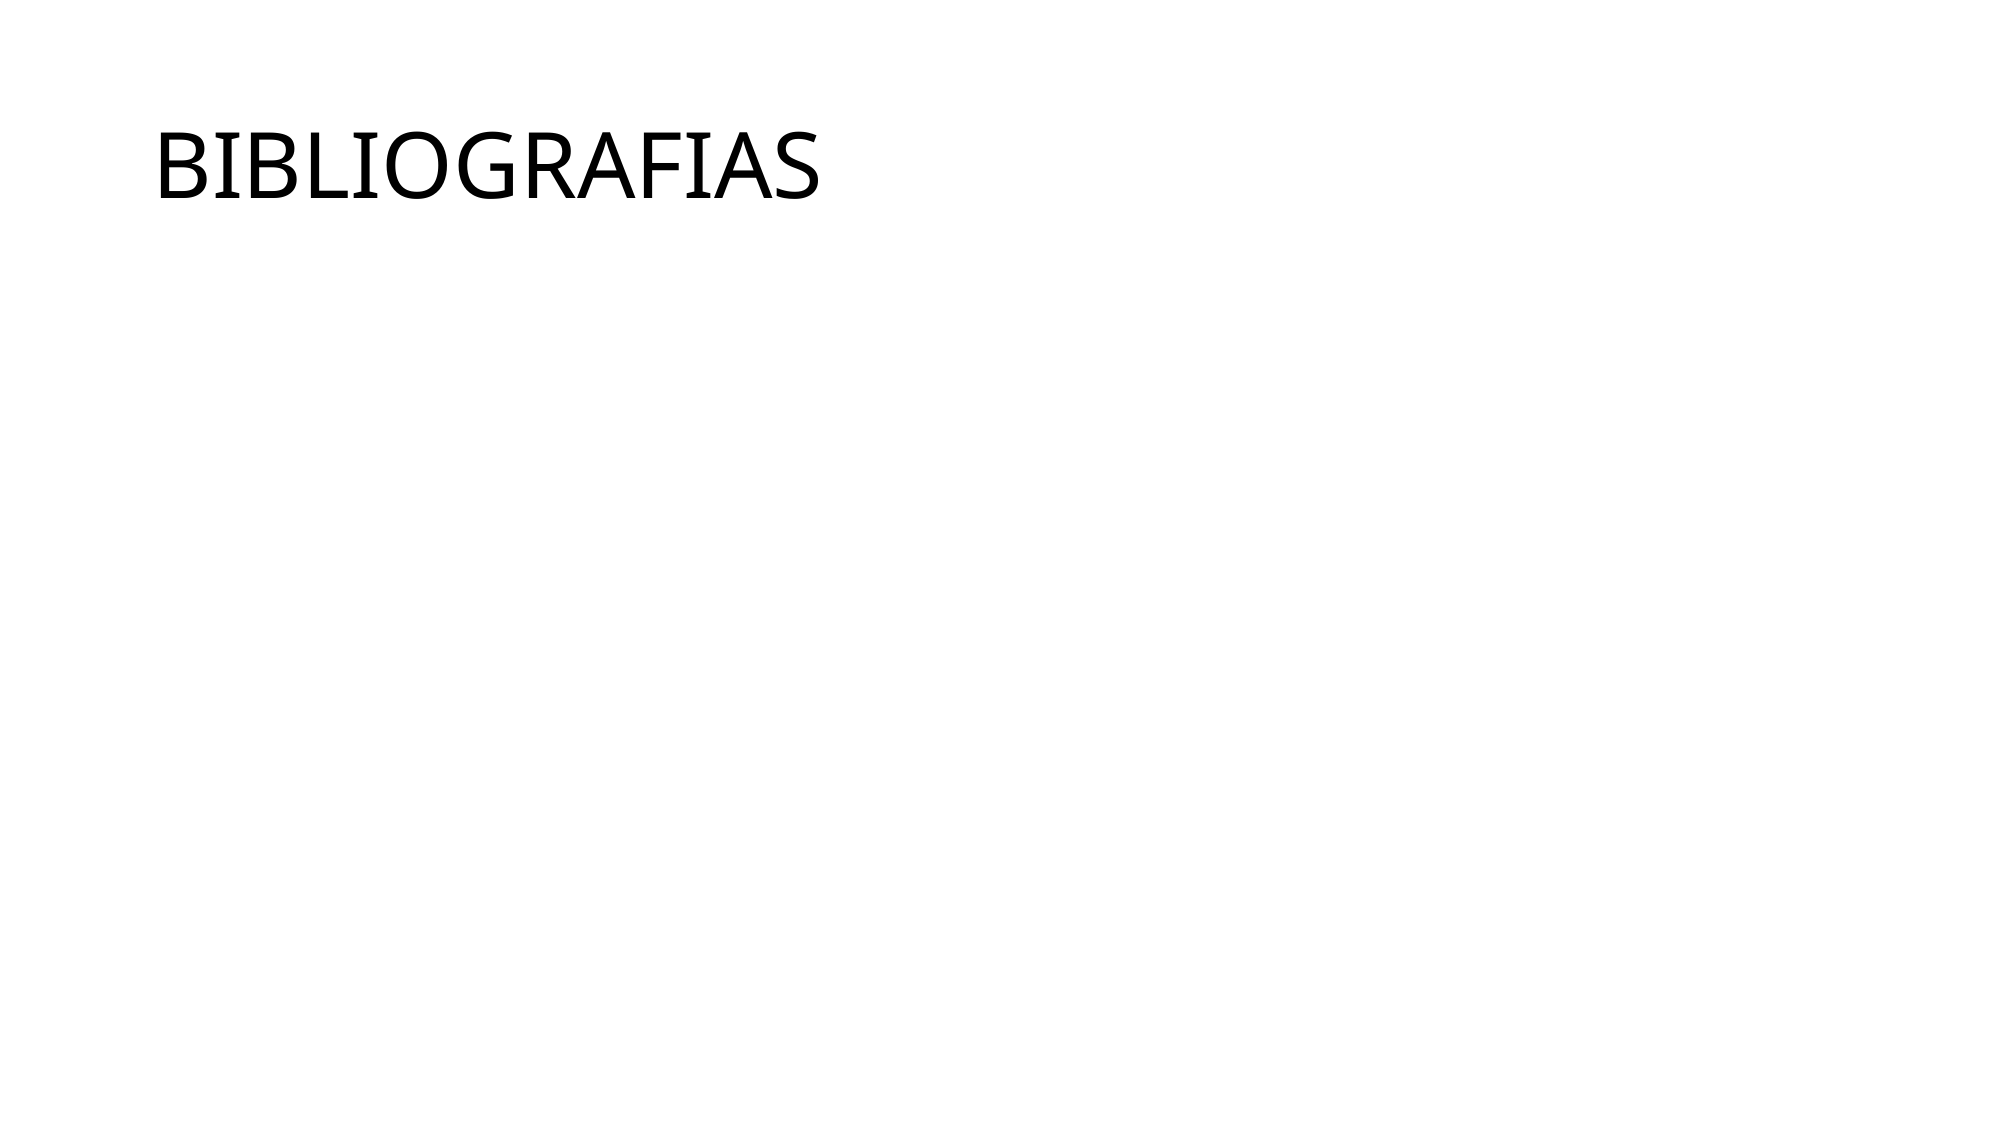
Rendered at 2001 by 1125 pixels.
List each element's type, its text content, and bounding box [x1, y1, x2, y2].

title BIBLIOGRAFIAS [137, 59, 1863, 278]
